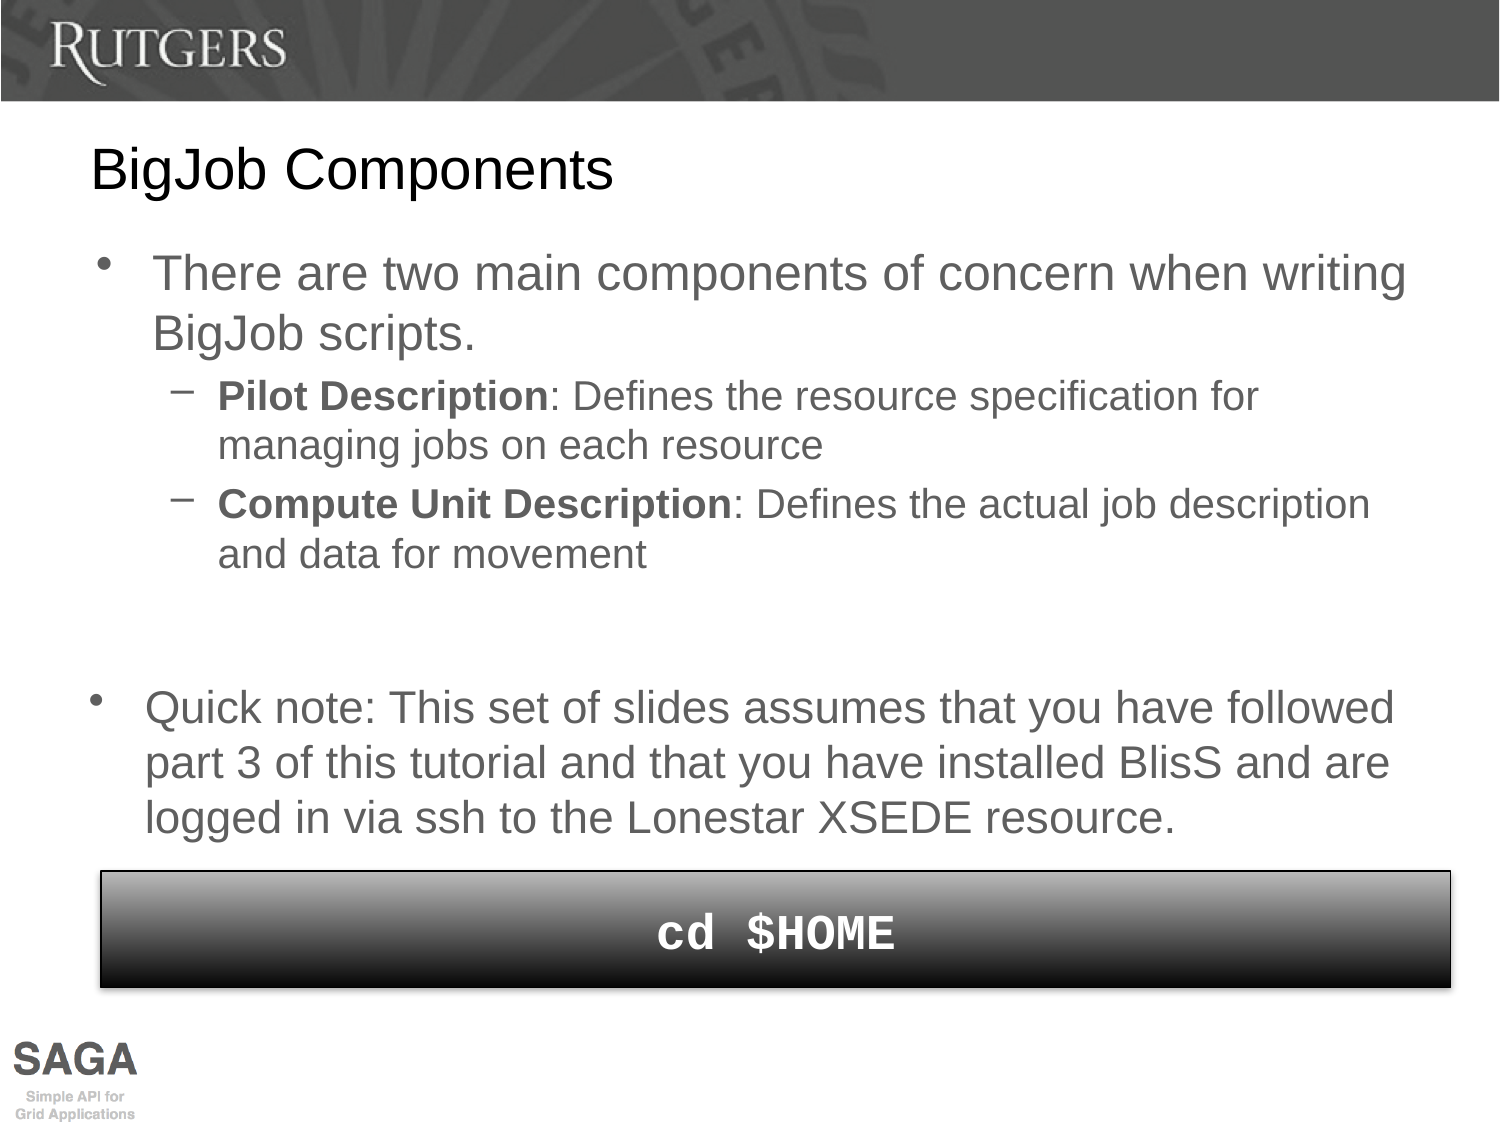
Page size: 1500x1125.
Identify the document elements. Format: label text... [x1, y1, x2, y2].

text_box Quick note: This set of slides assumes that you have followed part 3 of this tutorial and that you have installed BlisS and are logged in via ssh to the Lonestar XSEDE resource. [73, 670, 1424, 930]
text_box cd $HOME [100, 870, 1451, 988]
list There are two main components of concern when writing BigJob scripts. Pilot Description: Defines the resource specification for managing jobs on each resource Compute Unit Description: Defines the actual job description and data for movement [80, 232, 1432, 584]
title BigJob Components [74, 99, 1426, 233]
picture [0, 0, 1500, 104]
picture [0, 1028, 150, 1125]
